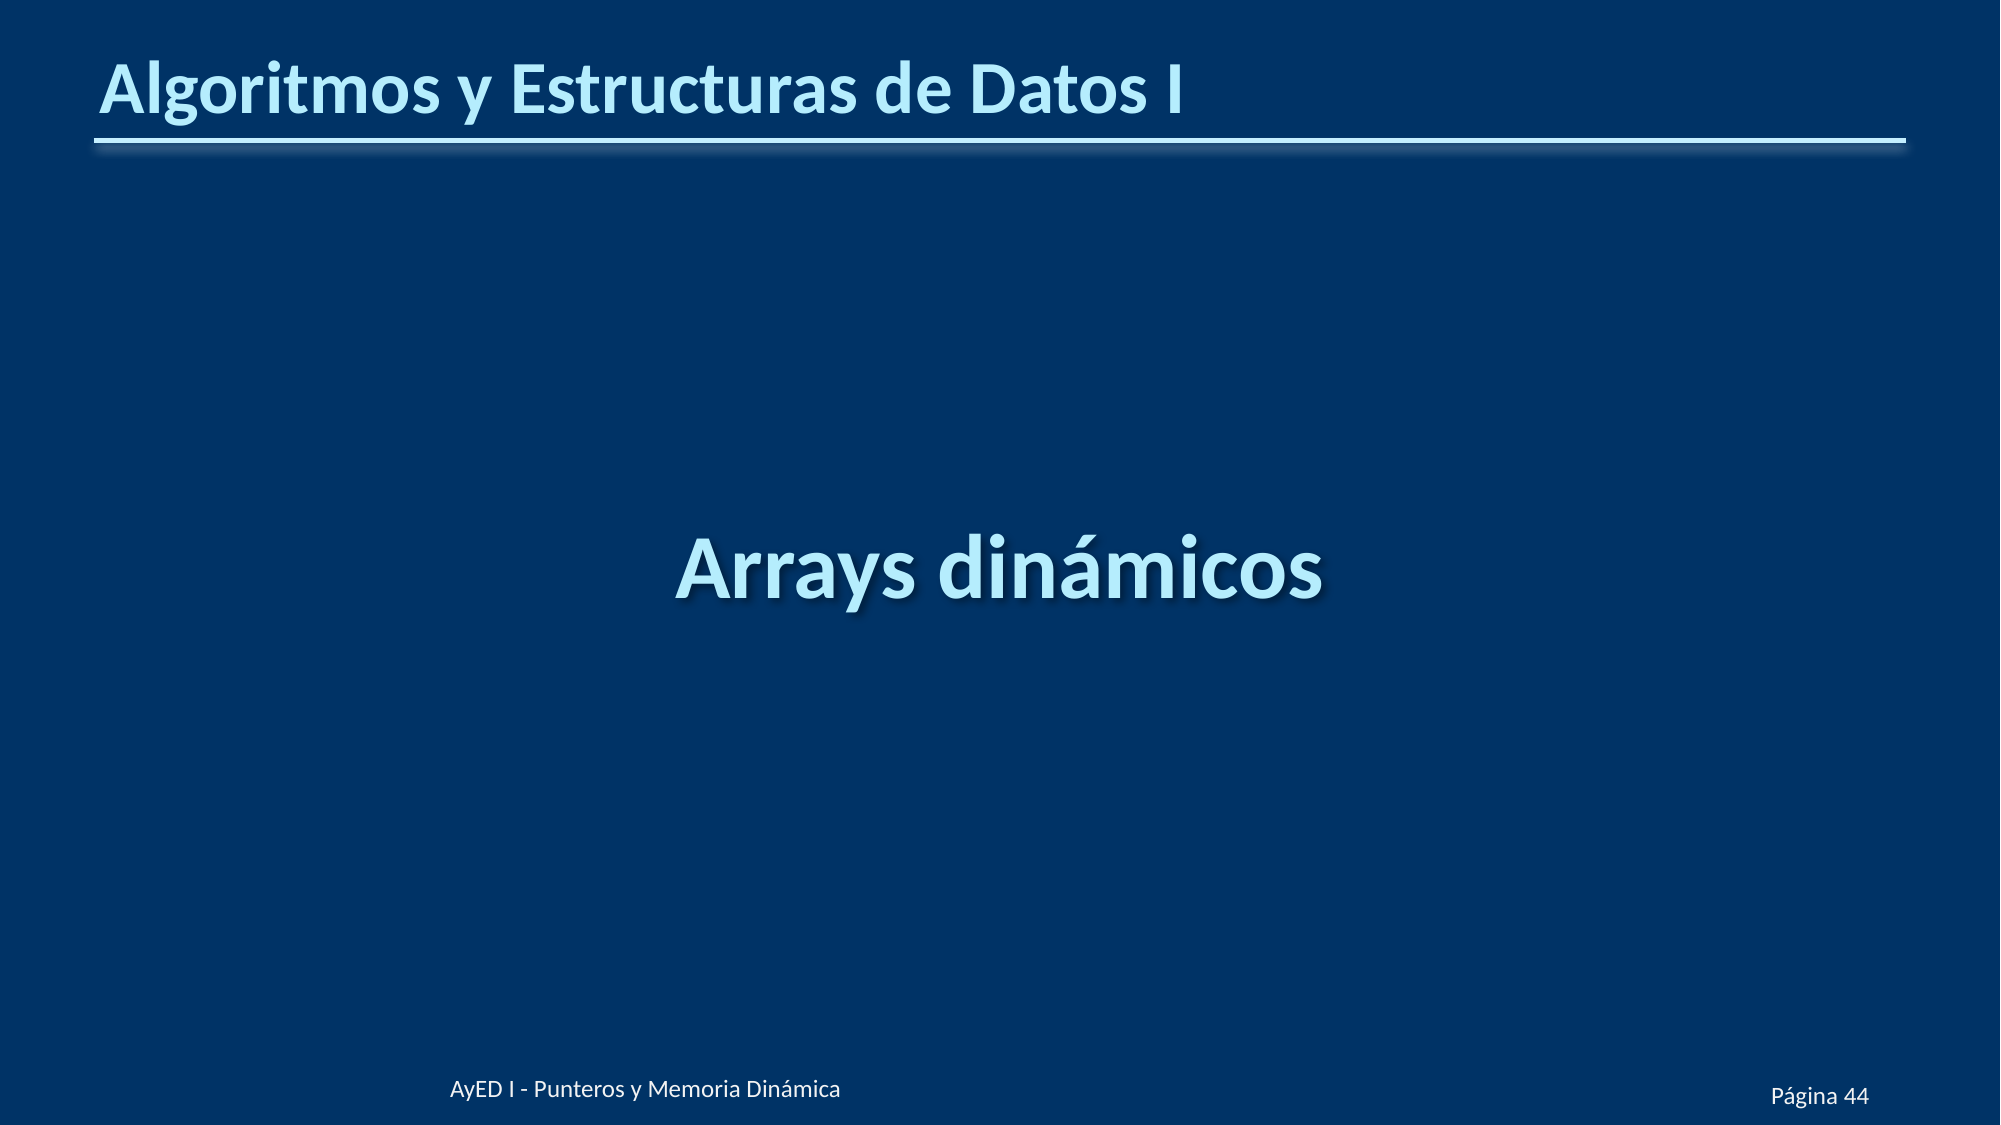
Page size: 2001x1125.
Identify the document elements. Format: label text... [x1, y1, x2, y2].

footer AyED I - Punteros y Memoria Dinámica [450, 1042, 1364, 1103]
title Algoritmos y Estructuras de Datos I [99, 46, 1900, 129]
slide_number Página 44 [1672, 1049, 1870, 1110]
text_box Arrays dinámicos [660, 499, 1340, 624]
